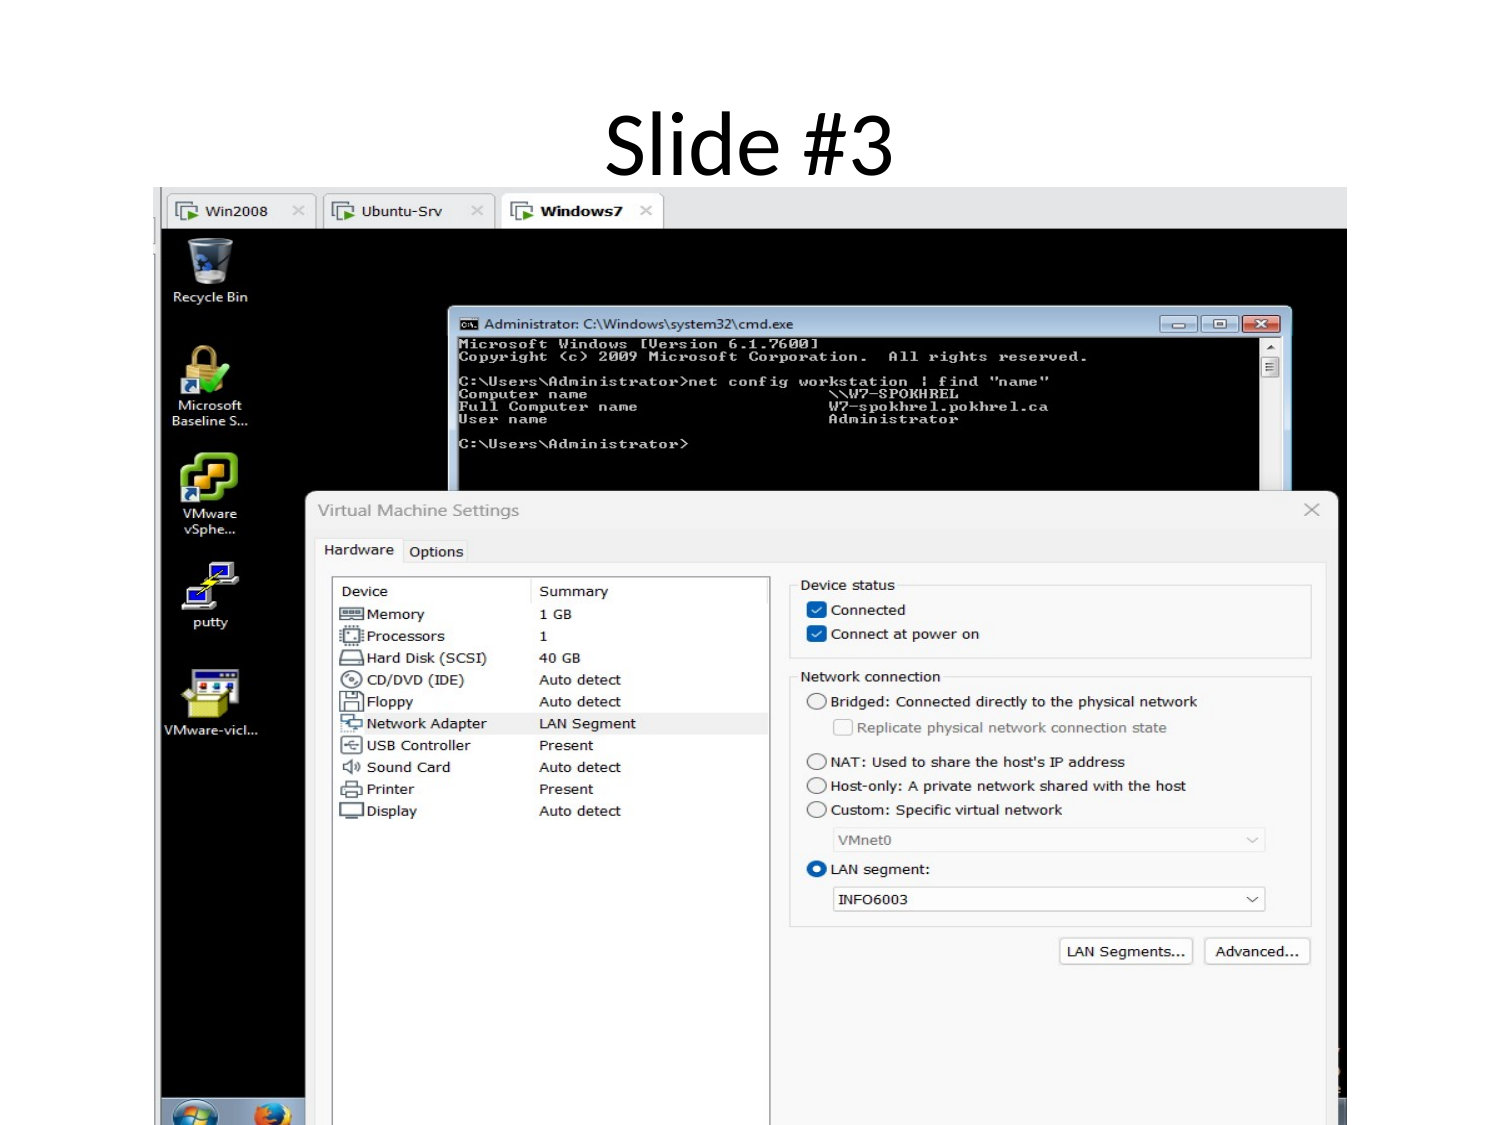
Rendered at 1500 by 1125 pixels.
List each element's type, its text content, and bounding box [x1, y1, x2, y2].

title Slide #3 [75, 45, 1425, 233]
picture [153, 187, 1347, 1125]
